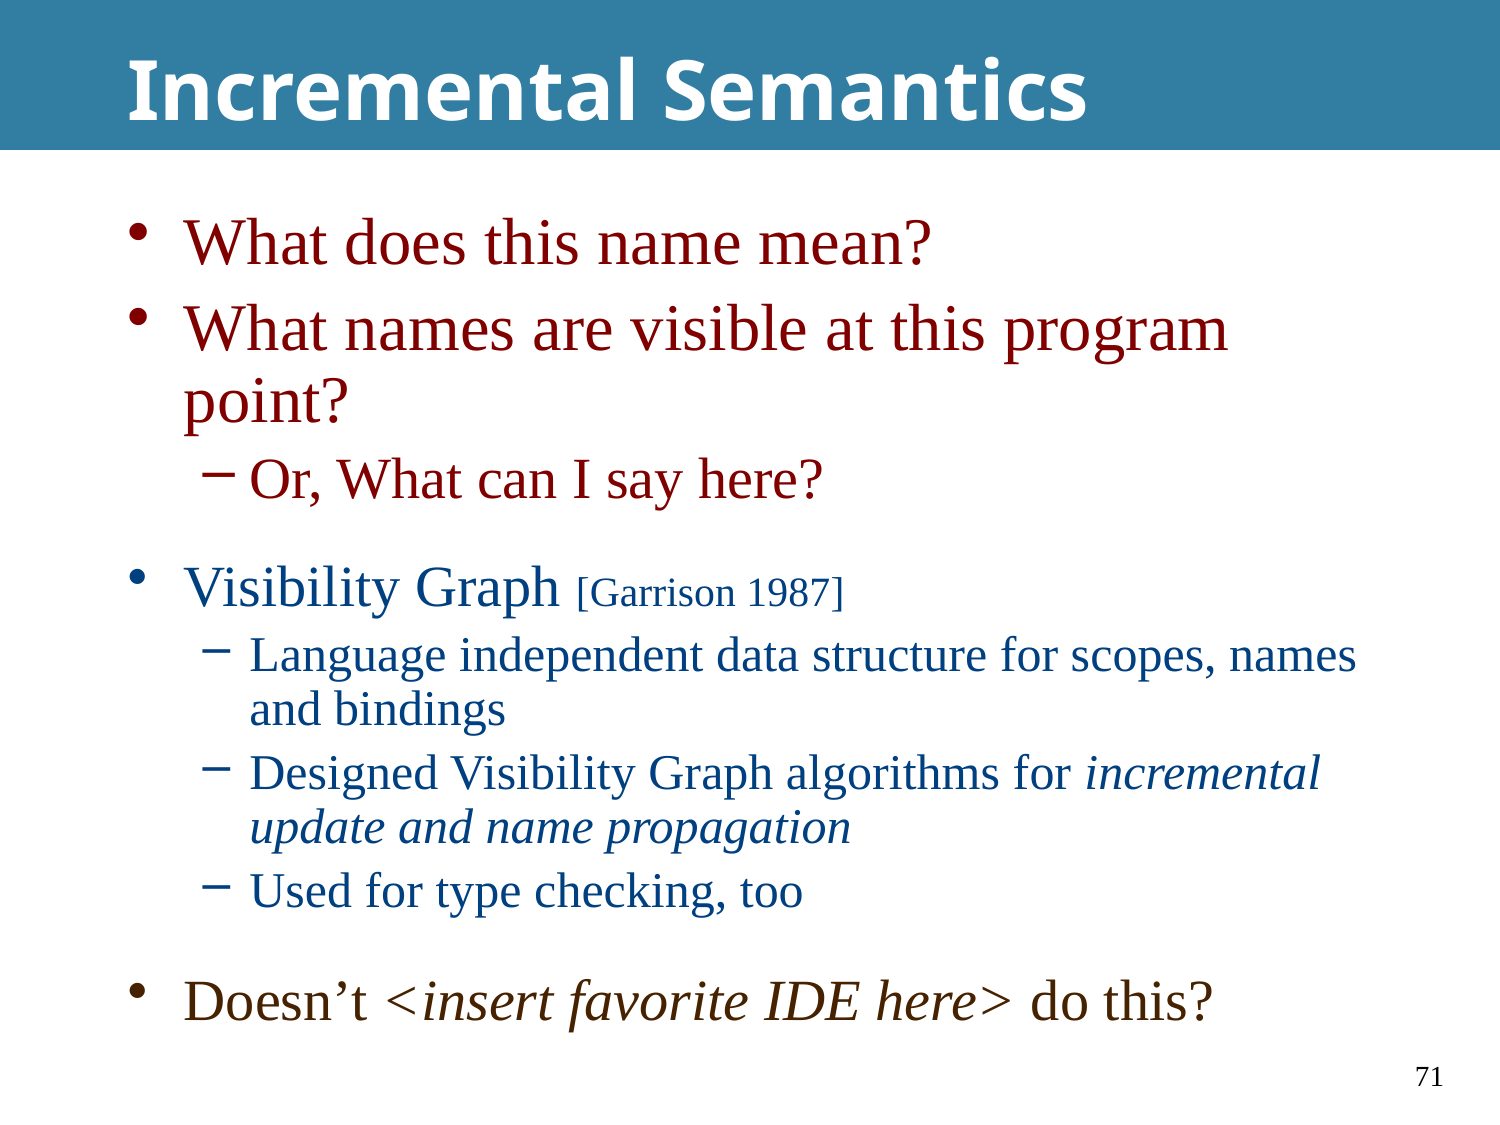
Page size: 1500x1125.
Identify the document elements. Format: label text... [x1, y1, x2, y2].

list What does this name mean? What names are visible at this program point? Or, What can I say here? Visibility Graph [Garrison 1987] Language independent data structure for scopes, names and bindings Designed Visibility Graph algorithms for incremental update and name propagation Used for type checking, too Doesn’t <insert favorite IDE here> do this? [112, 200, 1388, 975]
title Incremental Semantics [112, 12, 1500, 163]
